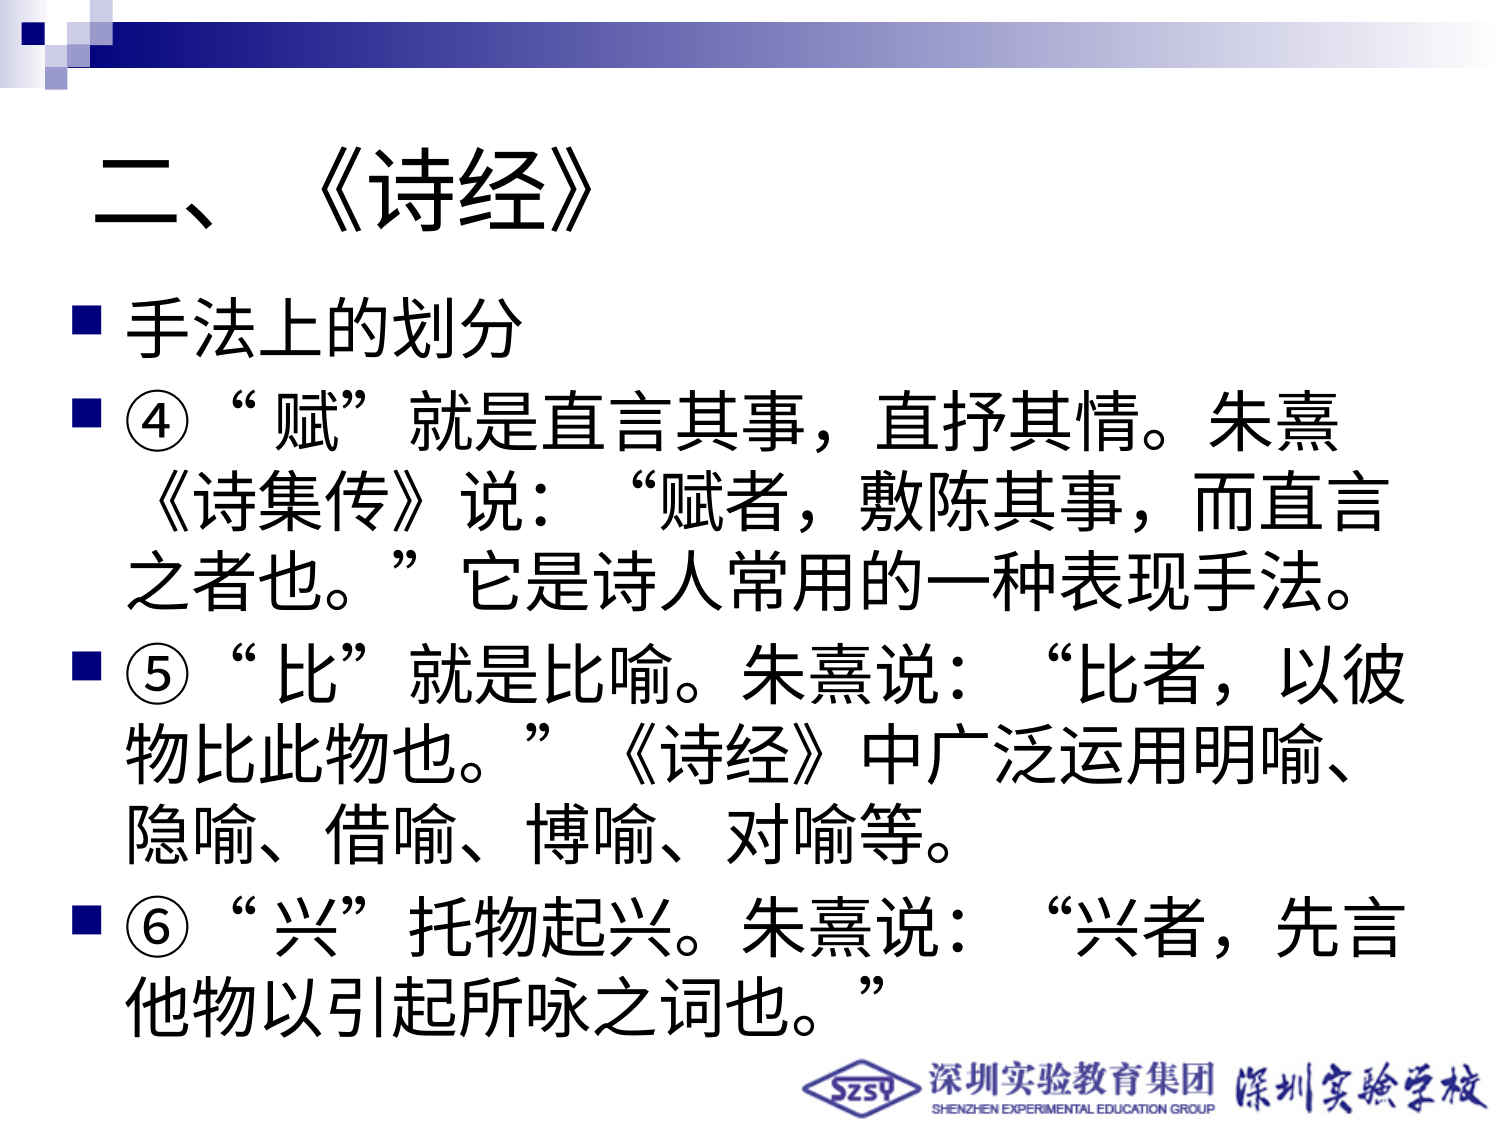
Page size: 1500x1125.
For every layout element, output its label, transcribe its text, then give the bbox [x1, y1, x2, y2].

title 二、《诗经》 [75, 75, 1425, 278]
picture [796, 1048, 1500, 1125]
list 手法上的划分 ④“赋”就是直言其事，直抒其情。朱熹《诗集传》说：“赋者，敷陈其事，而直言之者也。”它是诗人常用的一种表现手法。 ⑤“比”就是比喻。朱熹说：“比者，以彼物比此物也。”《诗经》中广泛运用明喻、隐喻、借喻、博喻、对喻等。 ⑥“兴”托物起兴。朱熹说：“兴者，先言他物以引起所咏之词也。” [53, 278, 1447, 917]
